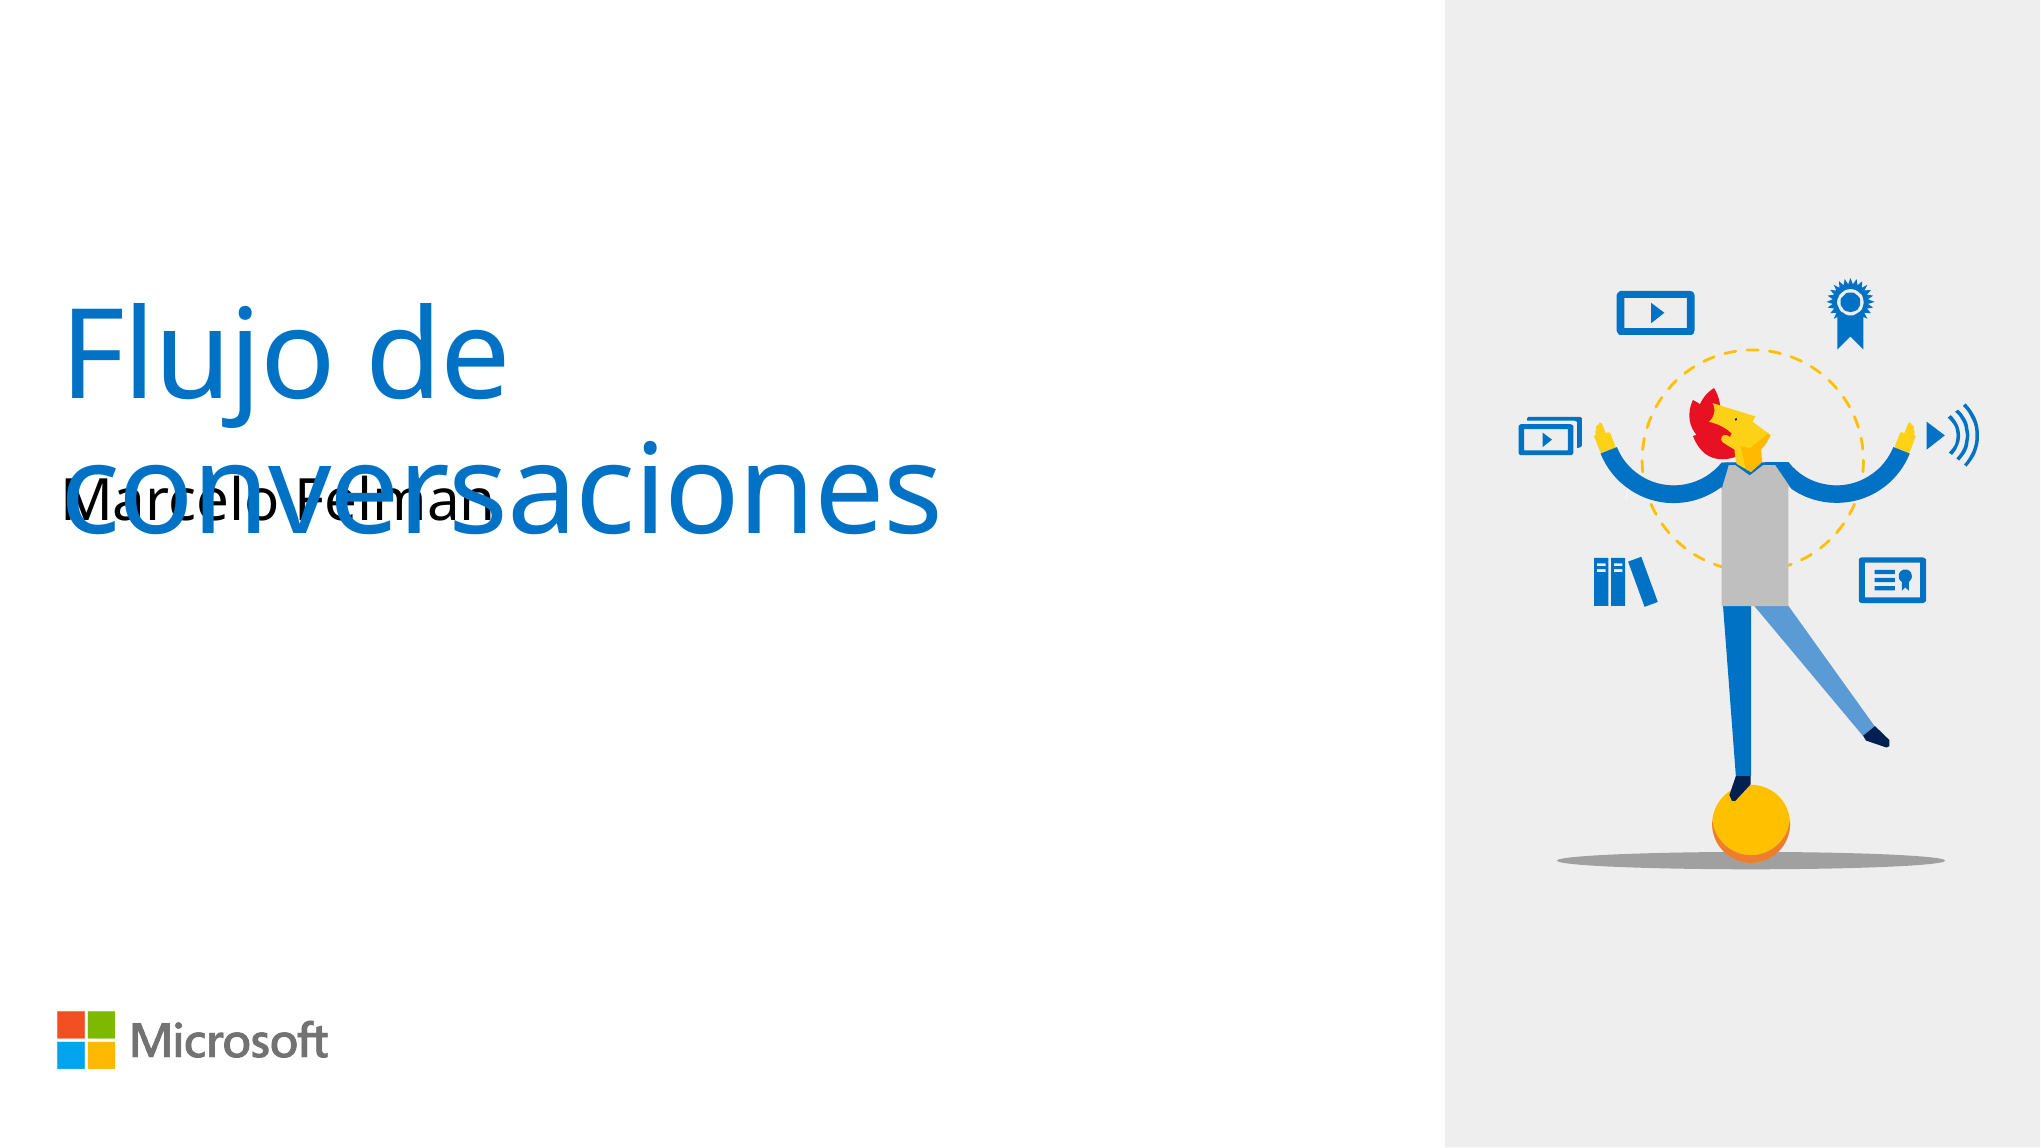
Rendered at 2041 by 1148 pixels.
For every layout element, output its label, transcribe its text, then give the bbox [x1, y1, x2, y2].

picture [57, 1011, 328, 1069]
title Flujo de conversaciones [45, 275, 1429, 456]
list Marcelo Felman [45, 456, 1429, 606]
